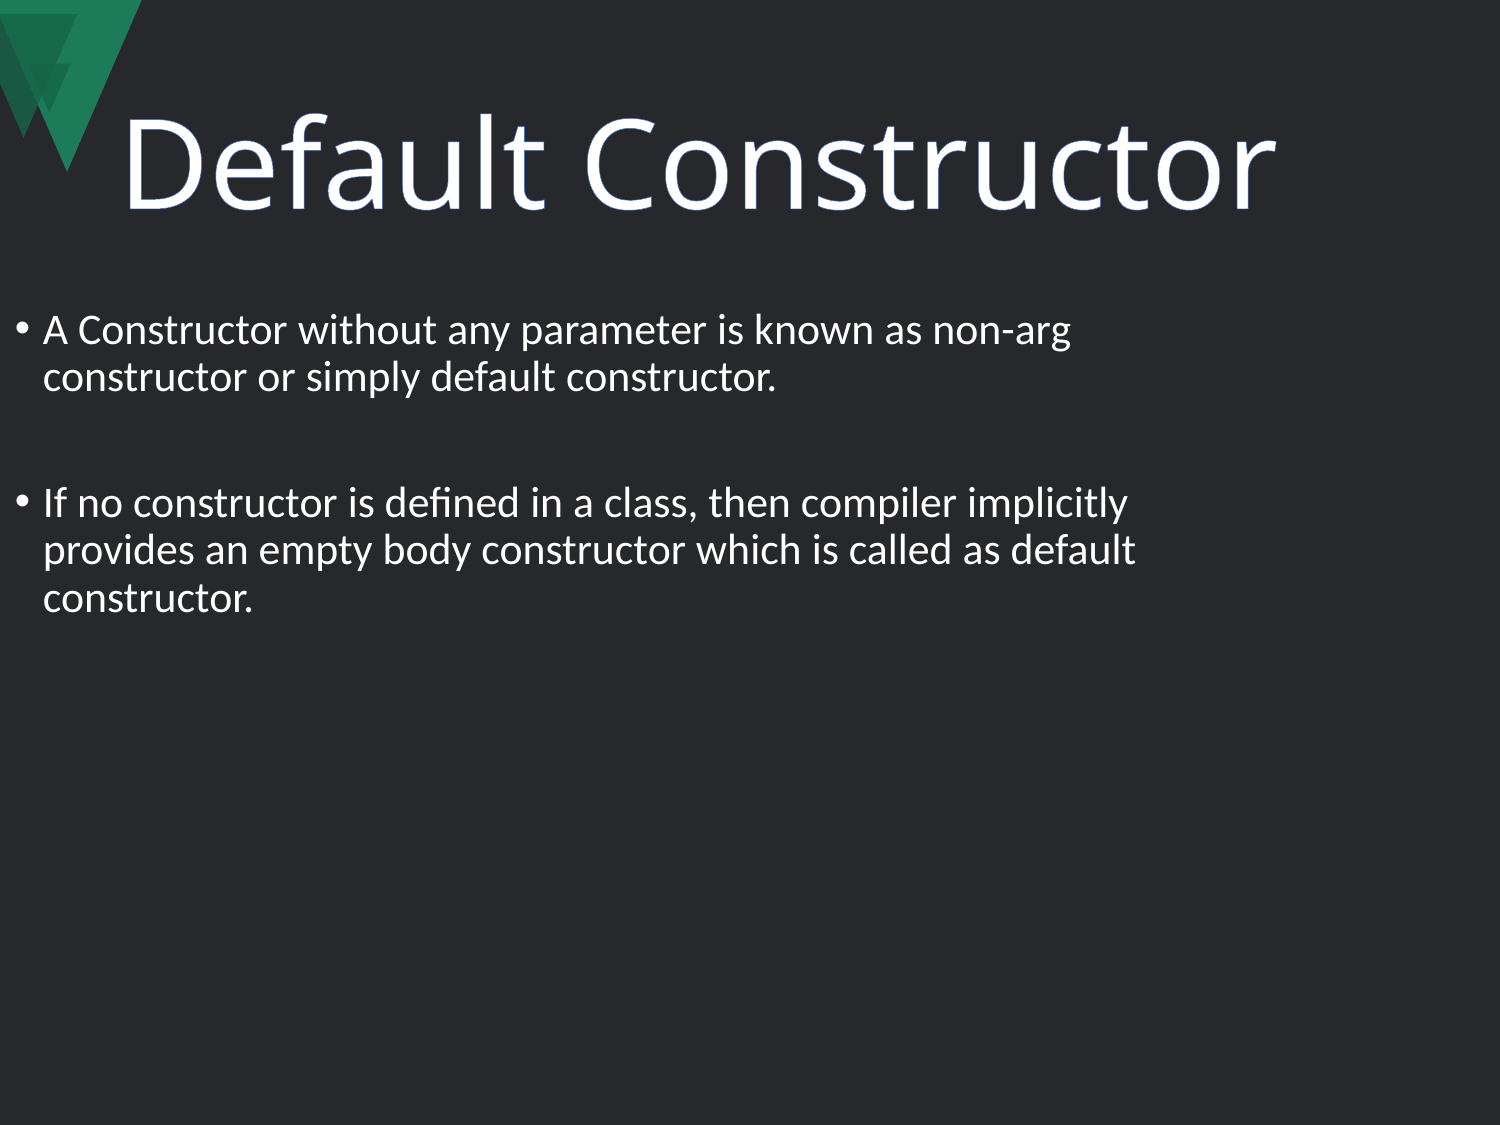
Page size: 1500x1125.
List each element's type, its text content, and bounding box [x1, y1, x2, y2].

list A Constructor without any parameter is known as non-arg constructor or simply default constructor. If no constructor is defined in a class, then compiler implicitly provides an empty body constructor which is called as default constructor. [0, 299, 1294, 1014]
title Default Constructor [102, 59, 1398, 278]
